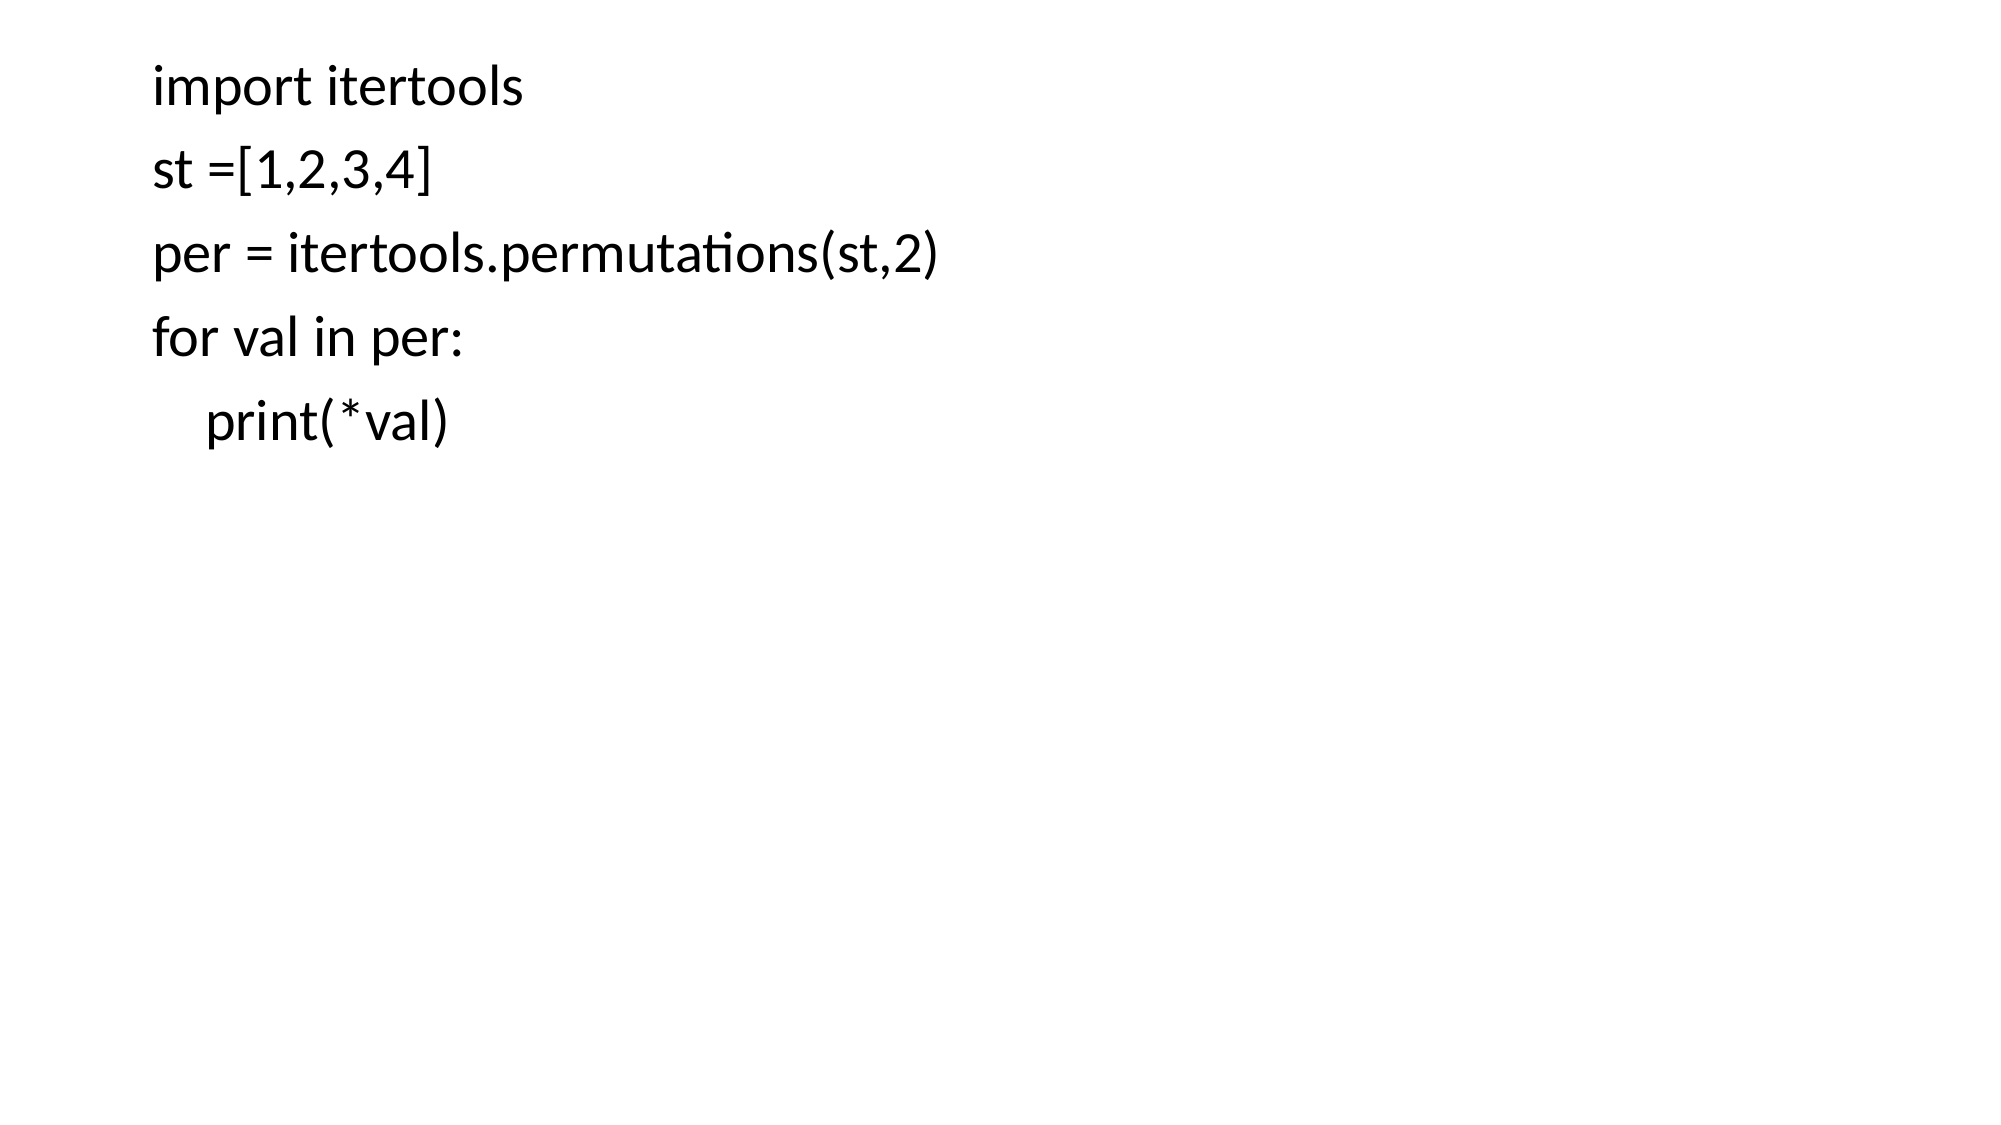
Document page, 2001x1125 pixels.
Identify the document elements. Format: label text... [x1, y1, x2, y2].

list import itertools st =[1,2,3,4] per = itertools.permutations(st,2) for val in per: print(*val) [137, 47, 1863, 1084]
